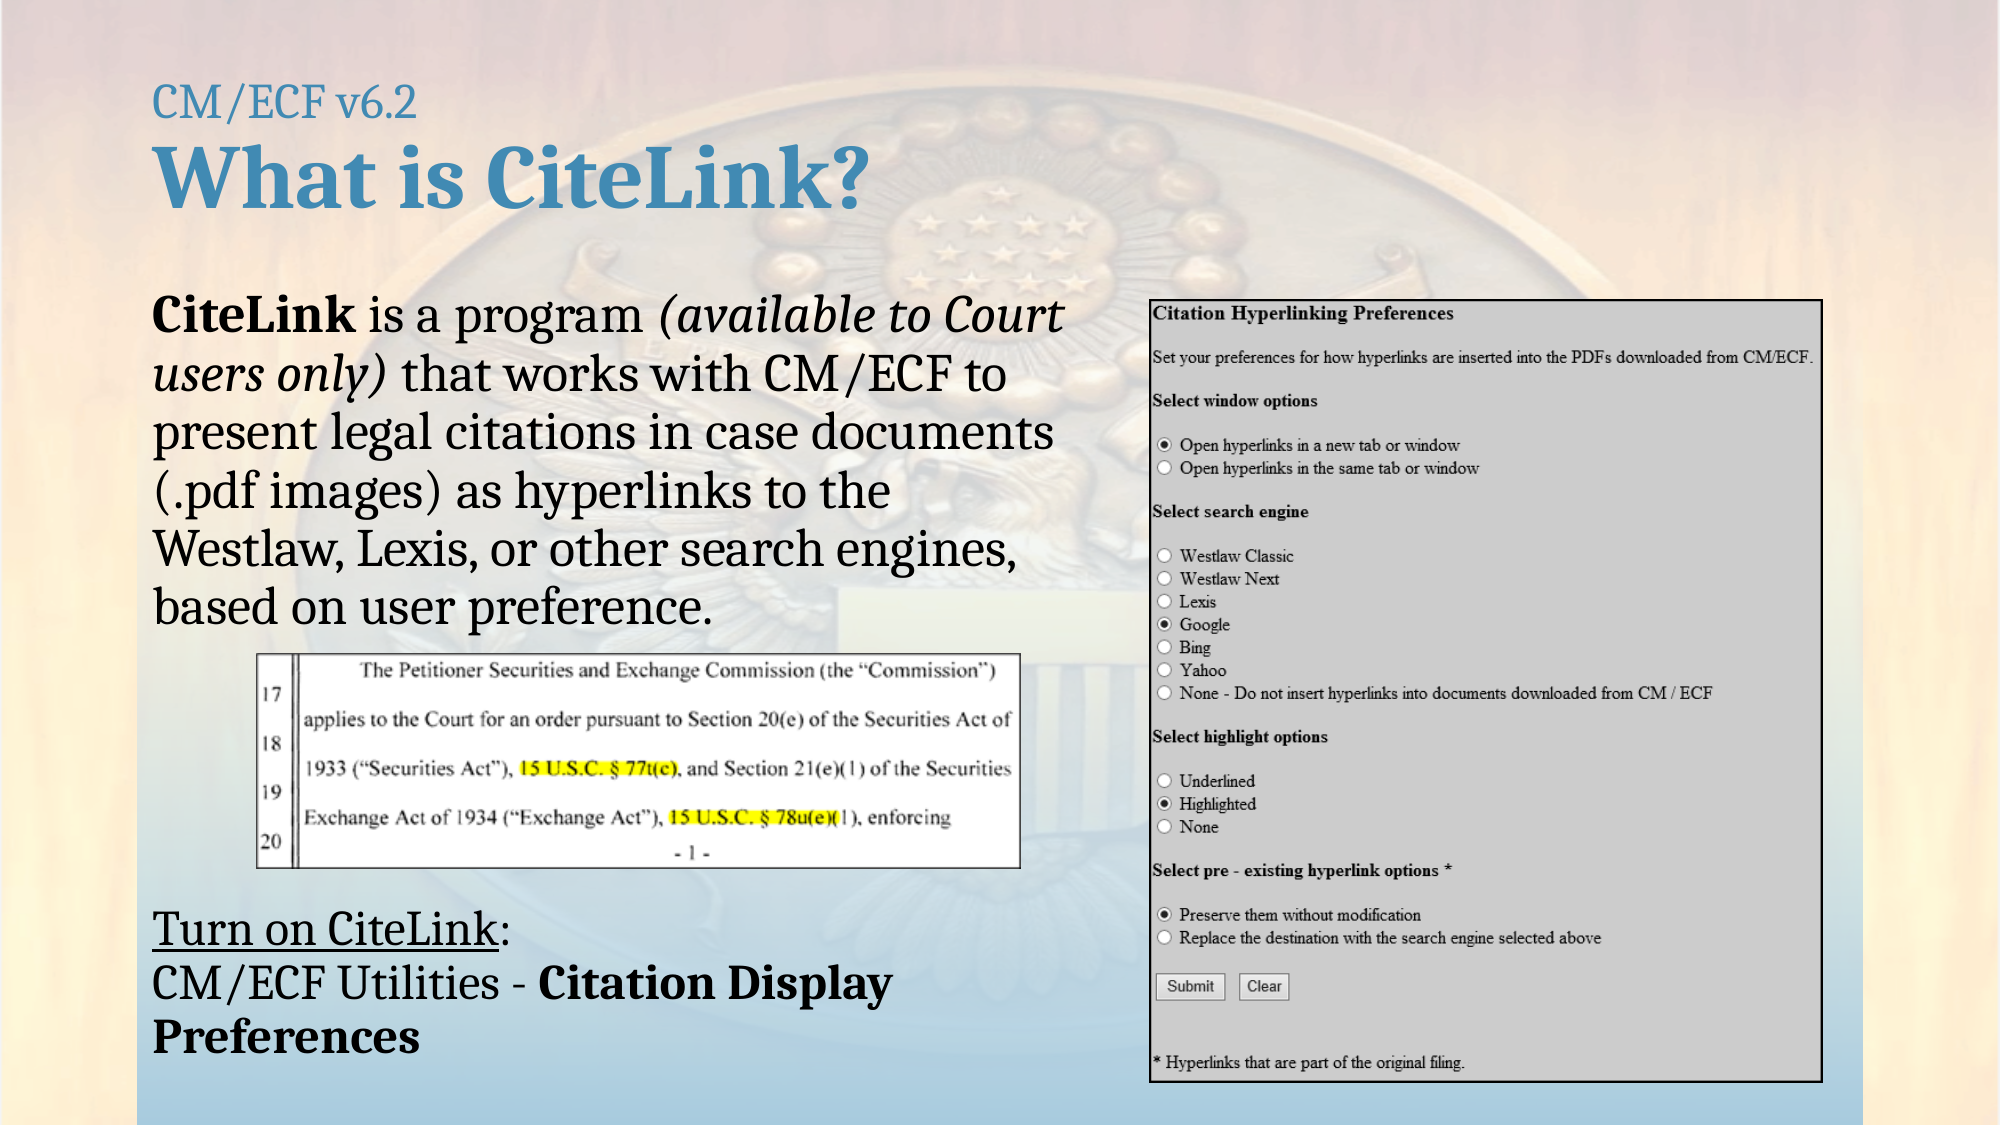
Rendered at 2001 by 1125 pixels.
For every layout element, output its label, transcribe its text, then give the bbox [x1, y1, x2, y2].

title CM/ECF v6.2 What is CiteLink? [137, 65, 1863, 239]
list CiteLink is a program (available to Court users only) that works with CM/ECF to present legal citations in case documents (.pdf images) as hyperlinks to the Westlaw, Lexis, or other search engines, based on user preference. Turn on CiteLink: CM/ECF Utilities - Citation Display Preferences [137, 278, 1863, 1125]
picture [1149, 299, 1823, 1083]
picture [256, 653, 1021, 870]
